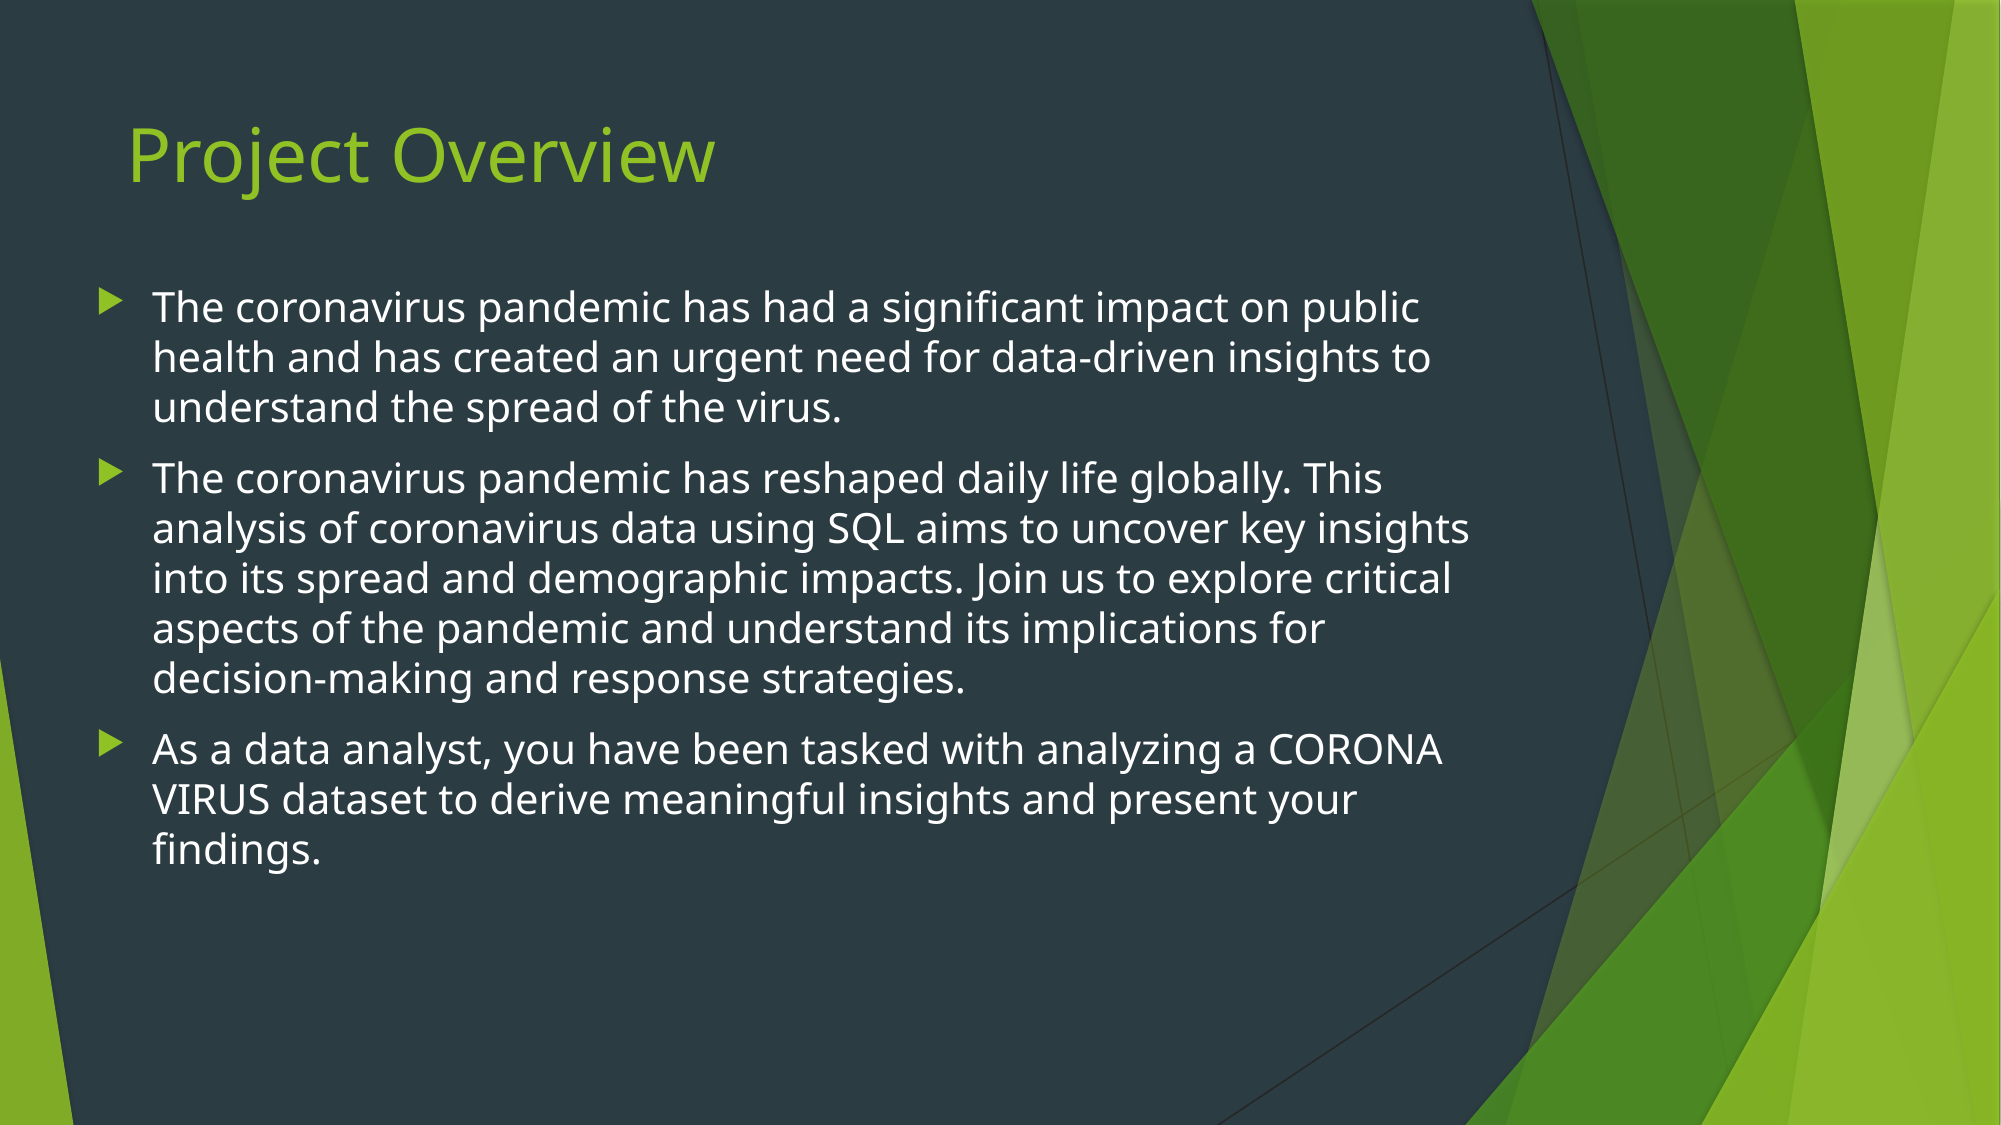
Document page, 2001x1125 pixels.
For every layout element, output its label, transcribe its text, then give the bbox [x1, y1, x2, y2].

list The coronavirus pandemic has had a significant impact on public health and has created an urgent need for data-driven insights to understand the spread of the virus. The coronavirus pandemic has reshaped daily life globally. This analysis of coronavirus data using SQL aims to uncover key insights into its spread and demographic impacts. Join us to explore critical aspects of the pandemic and understand its implications for decision-making and response strategies. As a data analyst, you have been tasked with analyzing a CORONA VIRUS dataset to derive meaningful insights and present your findings. [80, 273, 1522, 991]
title Project Overview [111, 99, 1522, 273]
